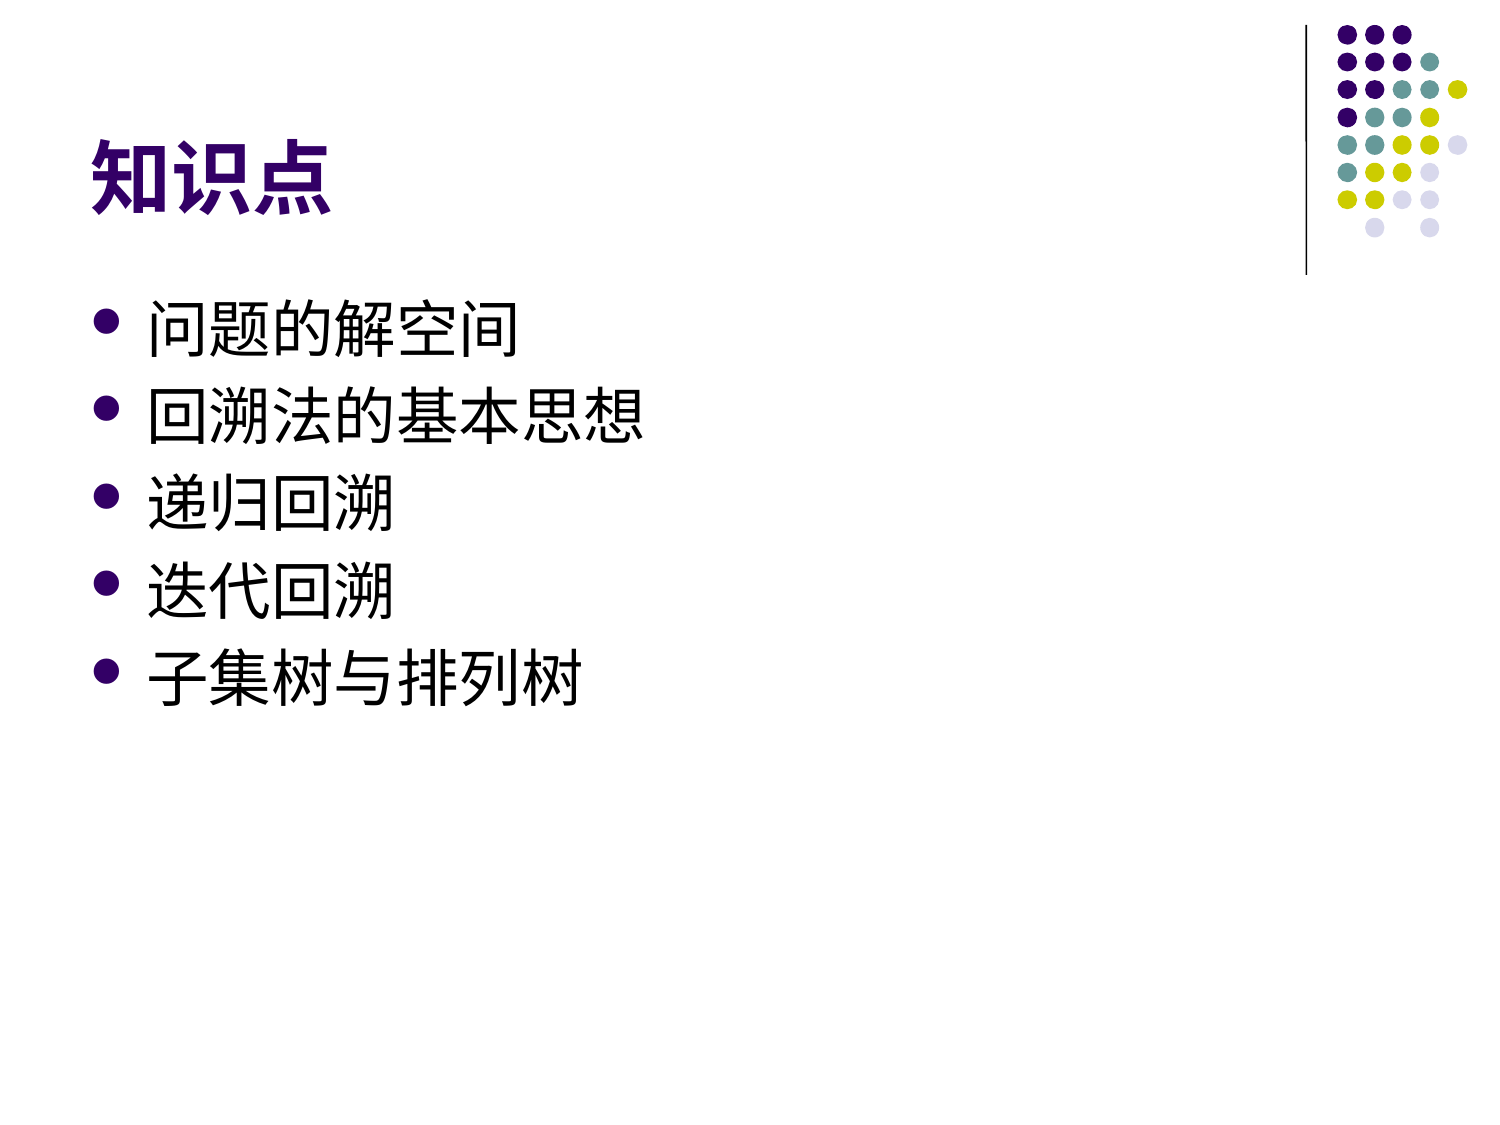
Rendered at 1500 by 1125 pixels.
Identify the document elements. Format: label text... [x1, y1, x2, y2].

list 问题的解空间 回溯法的基本思想 递归回溯 迭代回溯 子集树与排列树 [75, 282, 1425, 1006]
title 知识点 [75, 20, 1313, 233]
